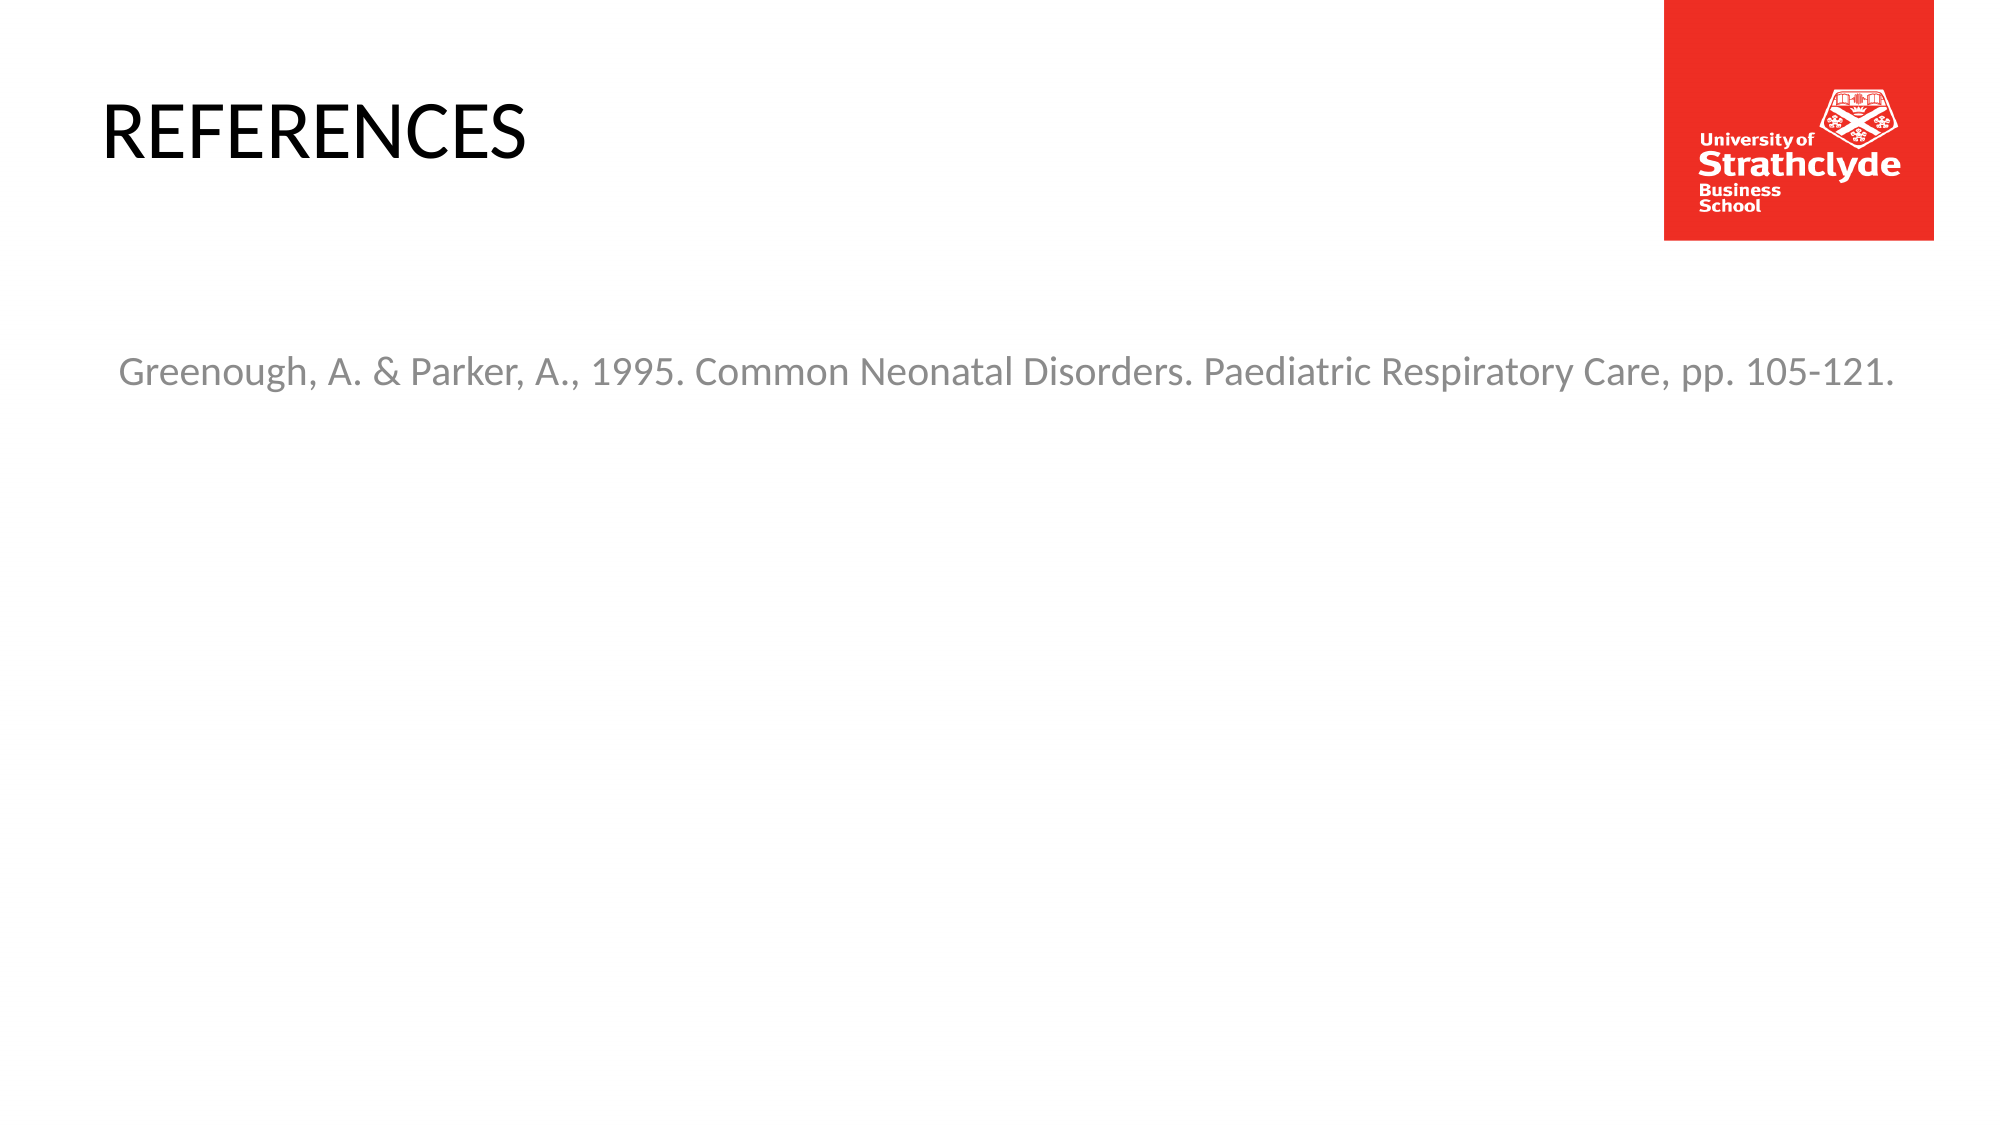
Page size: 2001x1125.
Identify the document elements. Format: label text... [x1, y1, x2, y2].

title REFERENCES [86, 67, 1515, 230]
subtitle Greenough, A. & Parker, A., 1995. Common Neonatal Disorders. Paediatric Respiratory Care, pp. 105-121. [103, 335, 1920, 810]
picture [0, 0, 2001, 1125]
